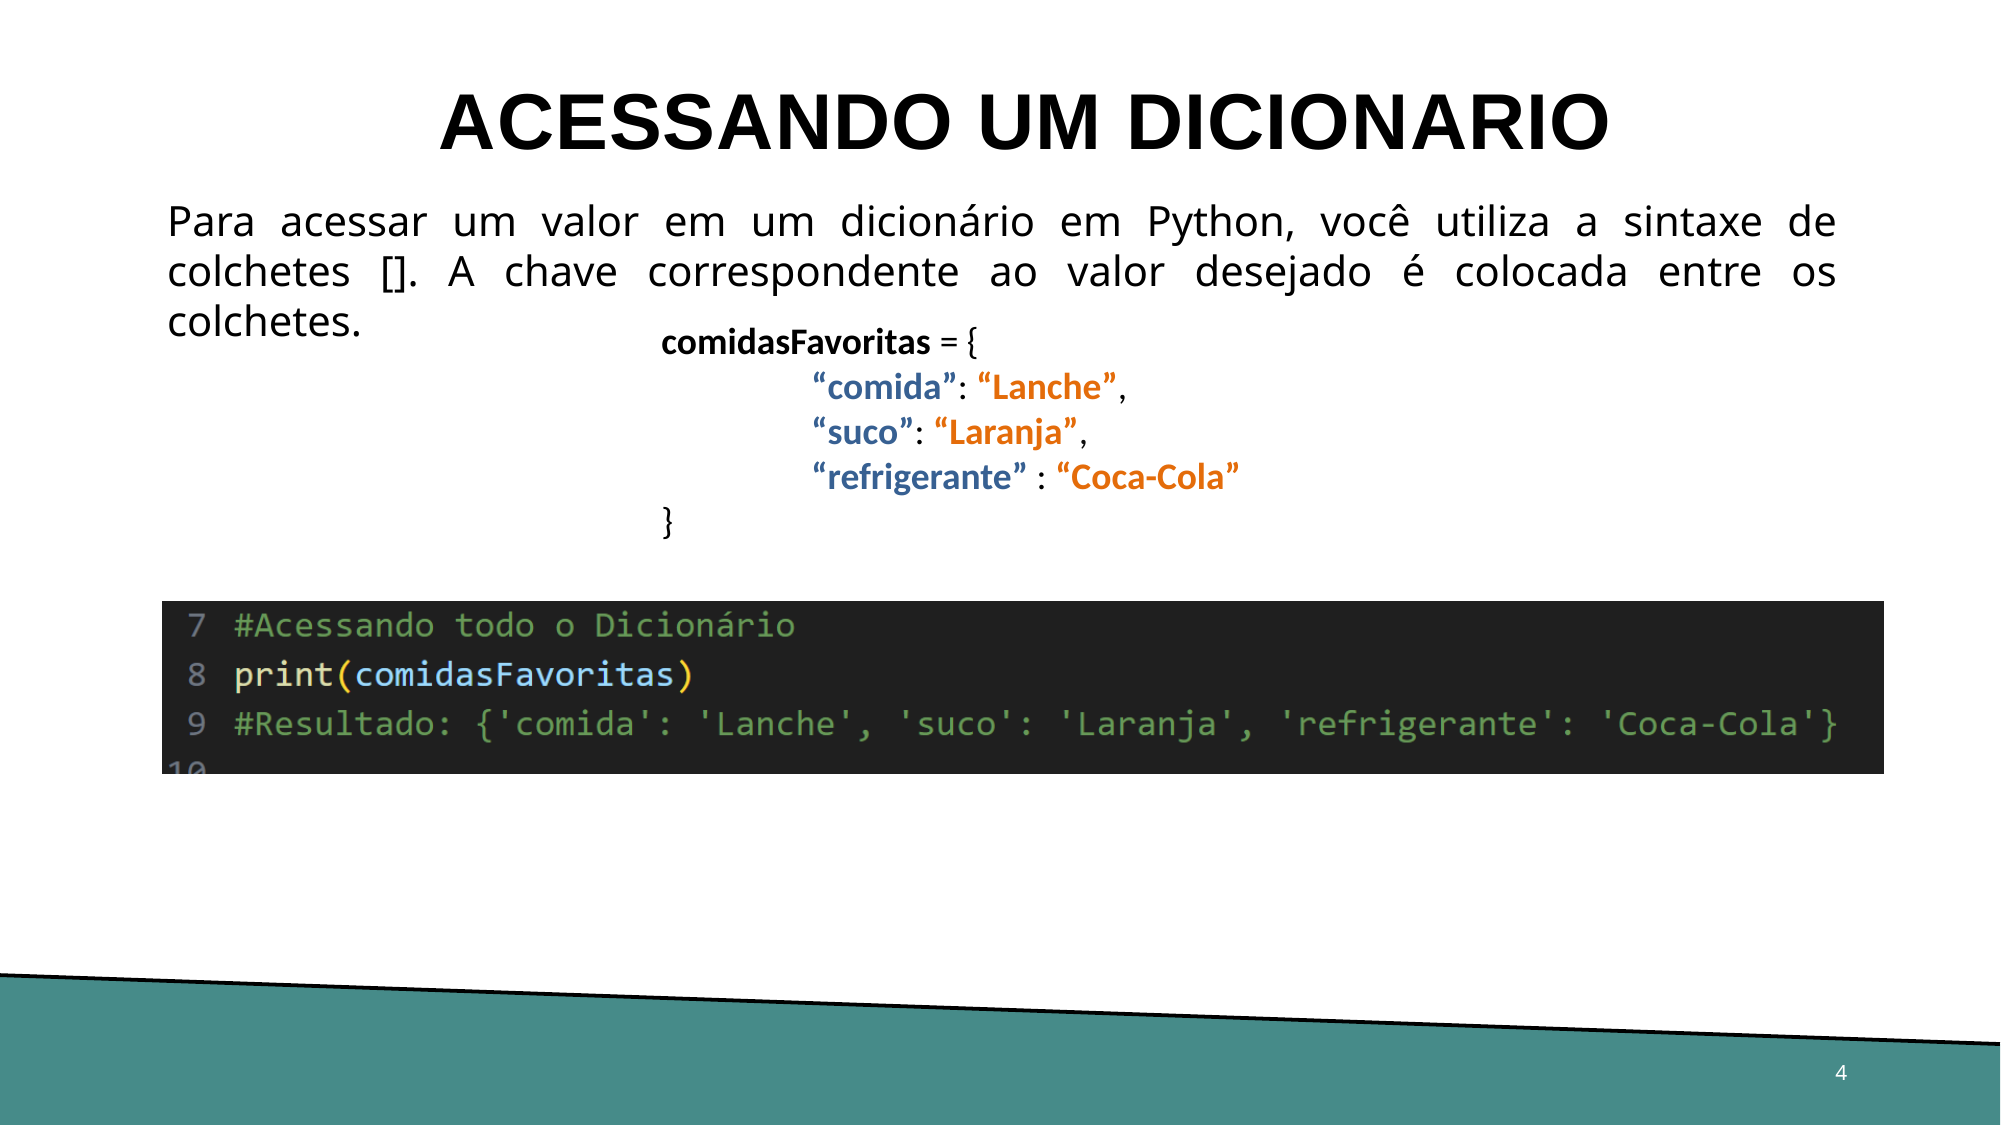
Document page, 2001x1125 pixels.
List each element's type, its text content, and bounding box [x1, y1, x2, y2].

picture [162, 601, 1884, 774]
slide_number 4 [1829, 1058, 1854, 1125]
title ACESSANDO UM DICIONARIO [175, 66, 1825, 187]
text_box Para acessar um valor em um dicionário em Python, você utiliza a sintaxe de colchetes []. A chave correspondente ao valor desejado é colocada entre os colchetes. [152, 187, 1853, 353]
text_box comidasFavoritas = { “comida”: “Lanche”, “suco”: “Laranja”, “refrigerante” : “Coca-Cola” } [646, 309, 1354, 550]
